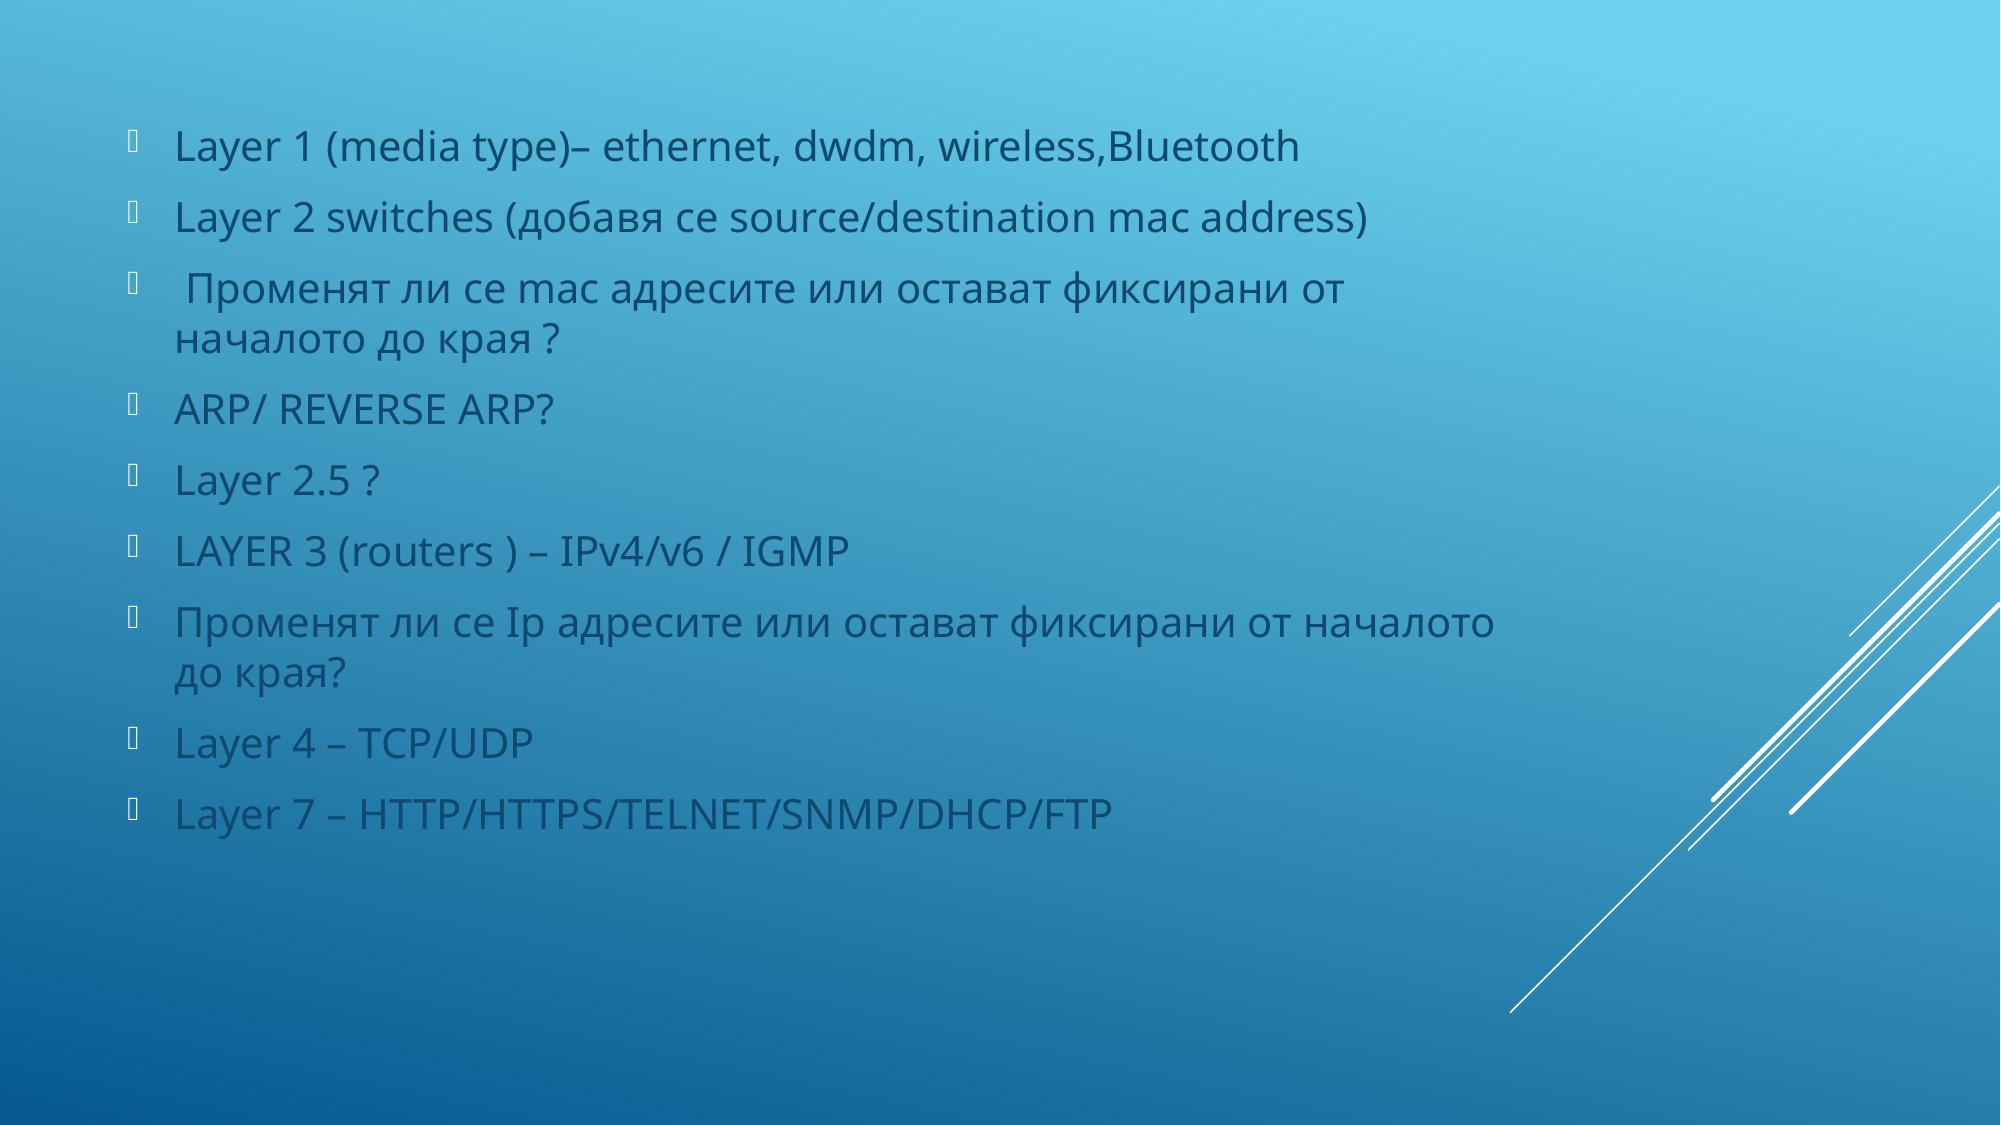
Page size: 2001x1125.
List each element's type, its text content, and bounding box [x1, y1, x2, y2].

list Layer 1 (media type)– ethernet, dwdm, wireless,Bluetooth Layer 2 switches (добавя се source/destination mac address) Променят ли се mac адресите или остават фиксирани от началото до края ? ARP/ REVERSE ARP? Layer 2.5 ? LAYER 3 (routers ) – IPv4/v6 / IGMP Променят ли се Ip адресите или остават фиксирани от началото до края? Layer 4 – TCP/UDP Layer 7 – HTTP/HTTPS/TELNET/SNMP/DHCP/FTP [112, 112, 1513, 907]
